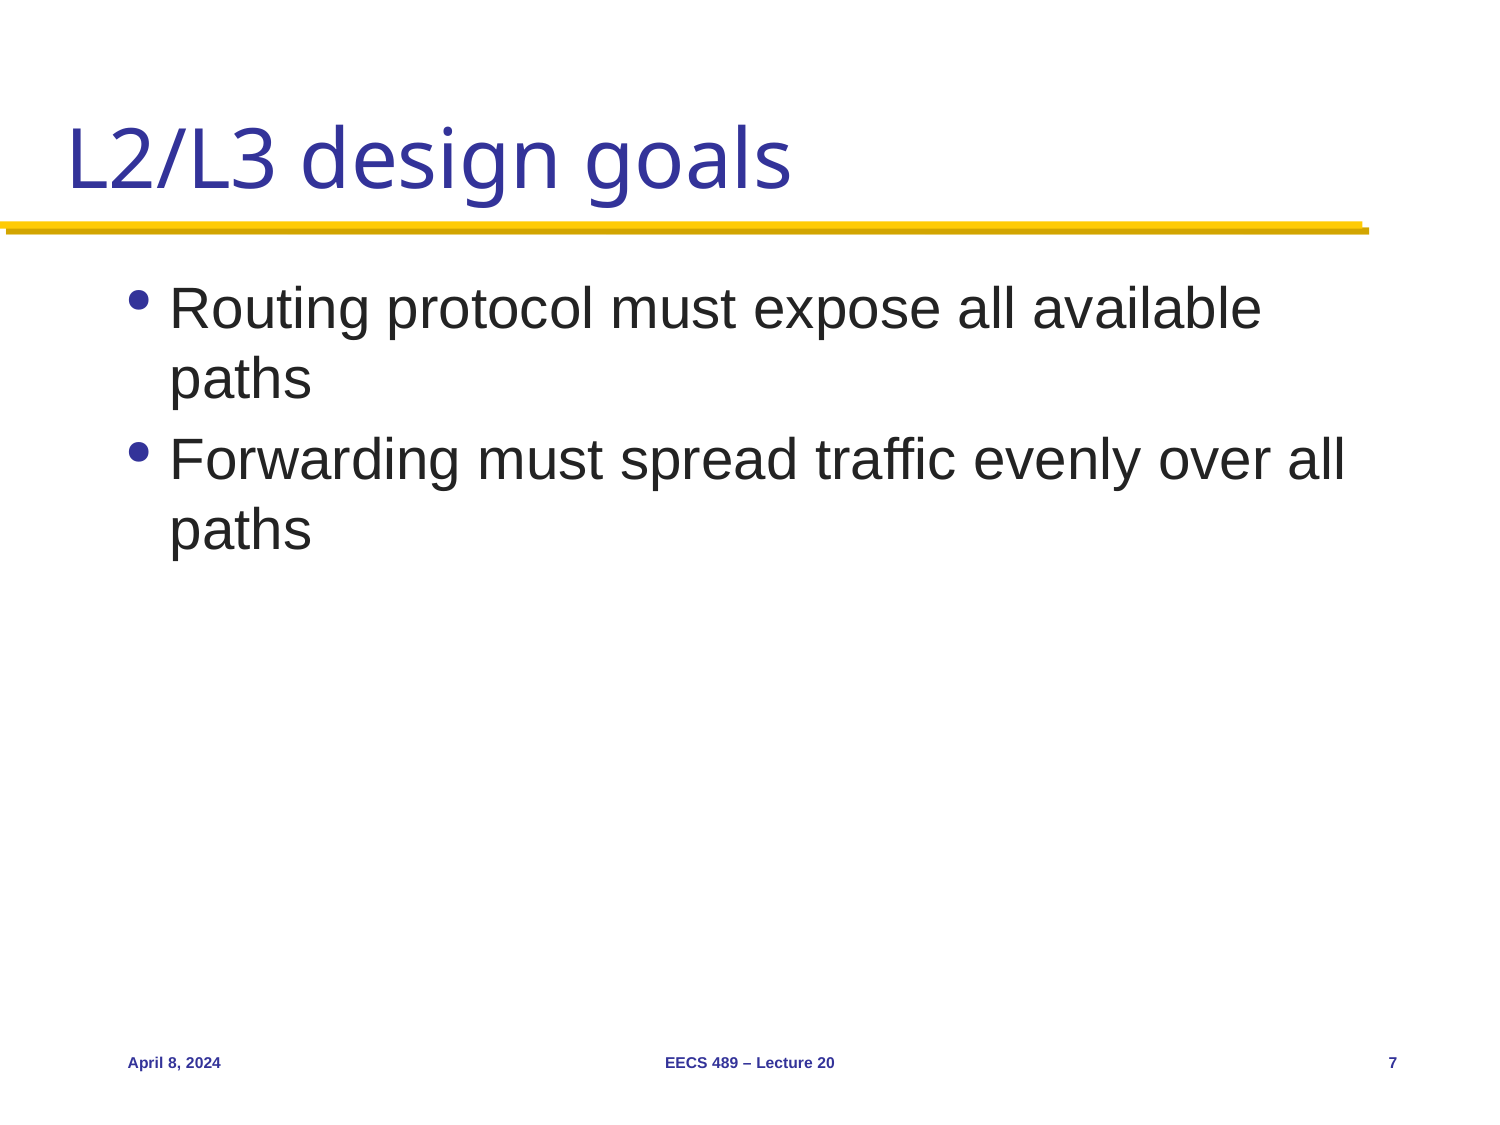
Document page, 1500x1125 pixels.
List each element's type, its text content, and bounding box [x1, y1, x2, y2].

list Routing protocol must expose all available paths Forwarding must spread traffic evenly over all paths [112, 262, 1413, 988]
footer EECS 489 – Lecture 20 [512, 1024, 988, 1101]
slide_number 7 [1312, 1024, 1413, 1101]
title L2/L3 design goals [49, 24, 1451, 213]
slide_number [112, 1024, 426, 1101]
